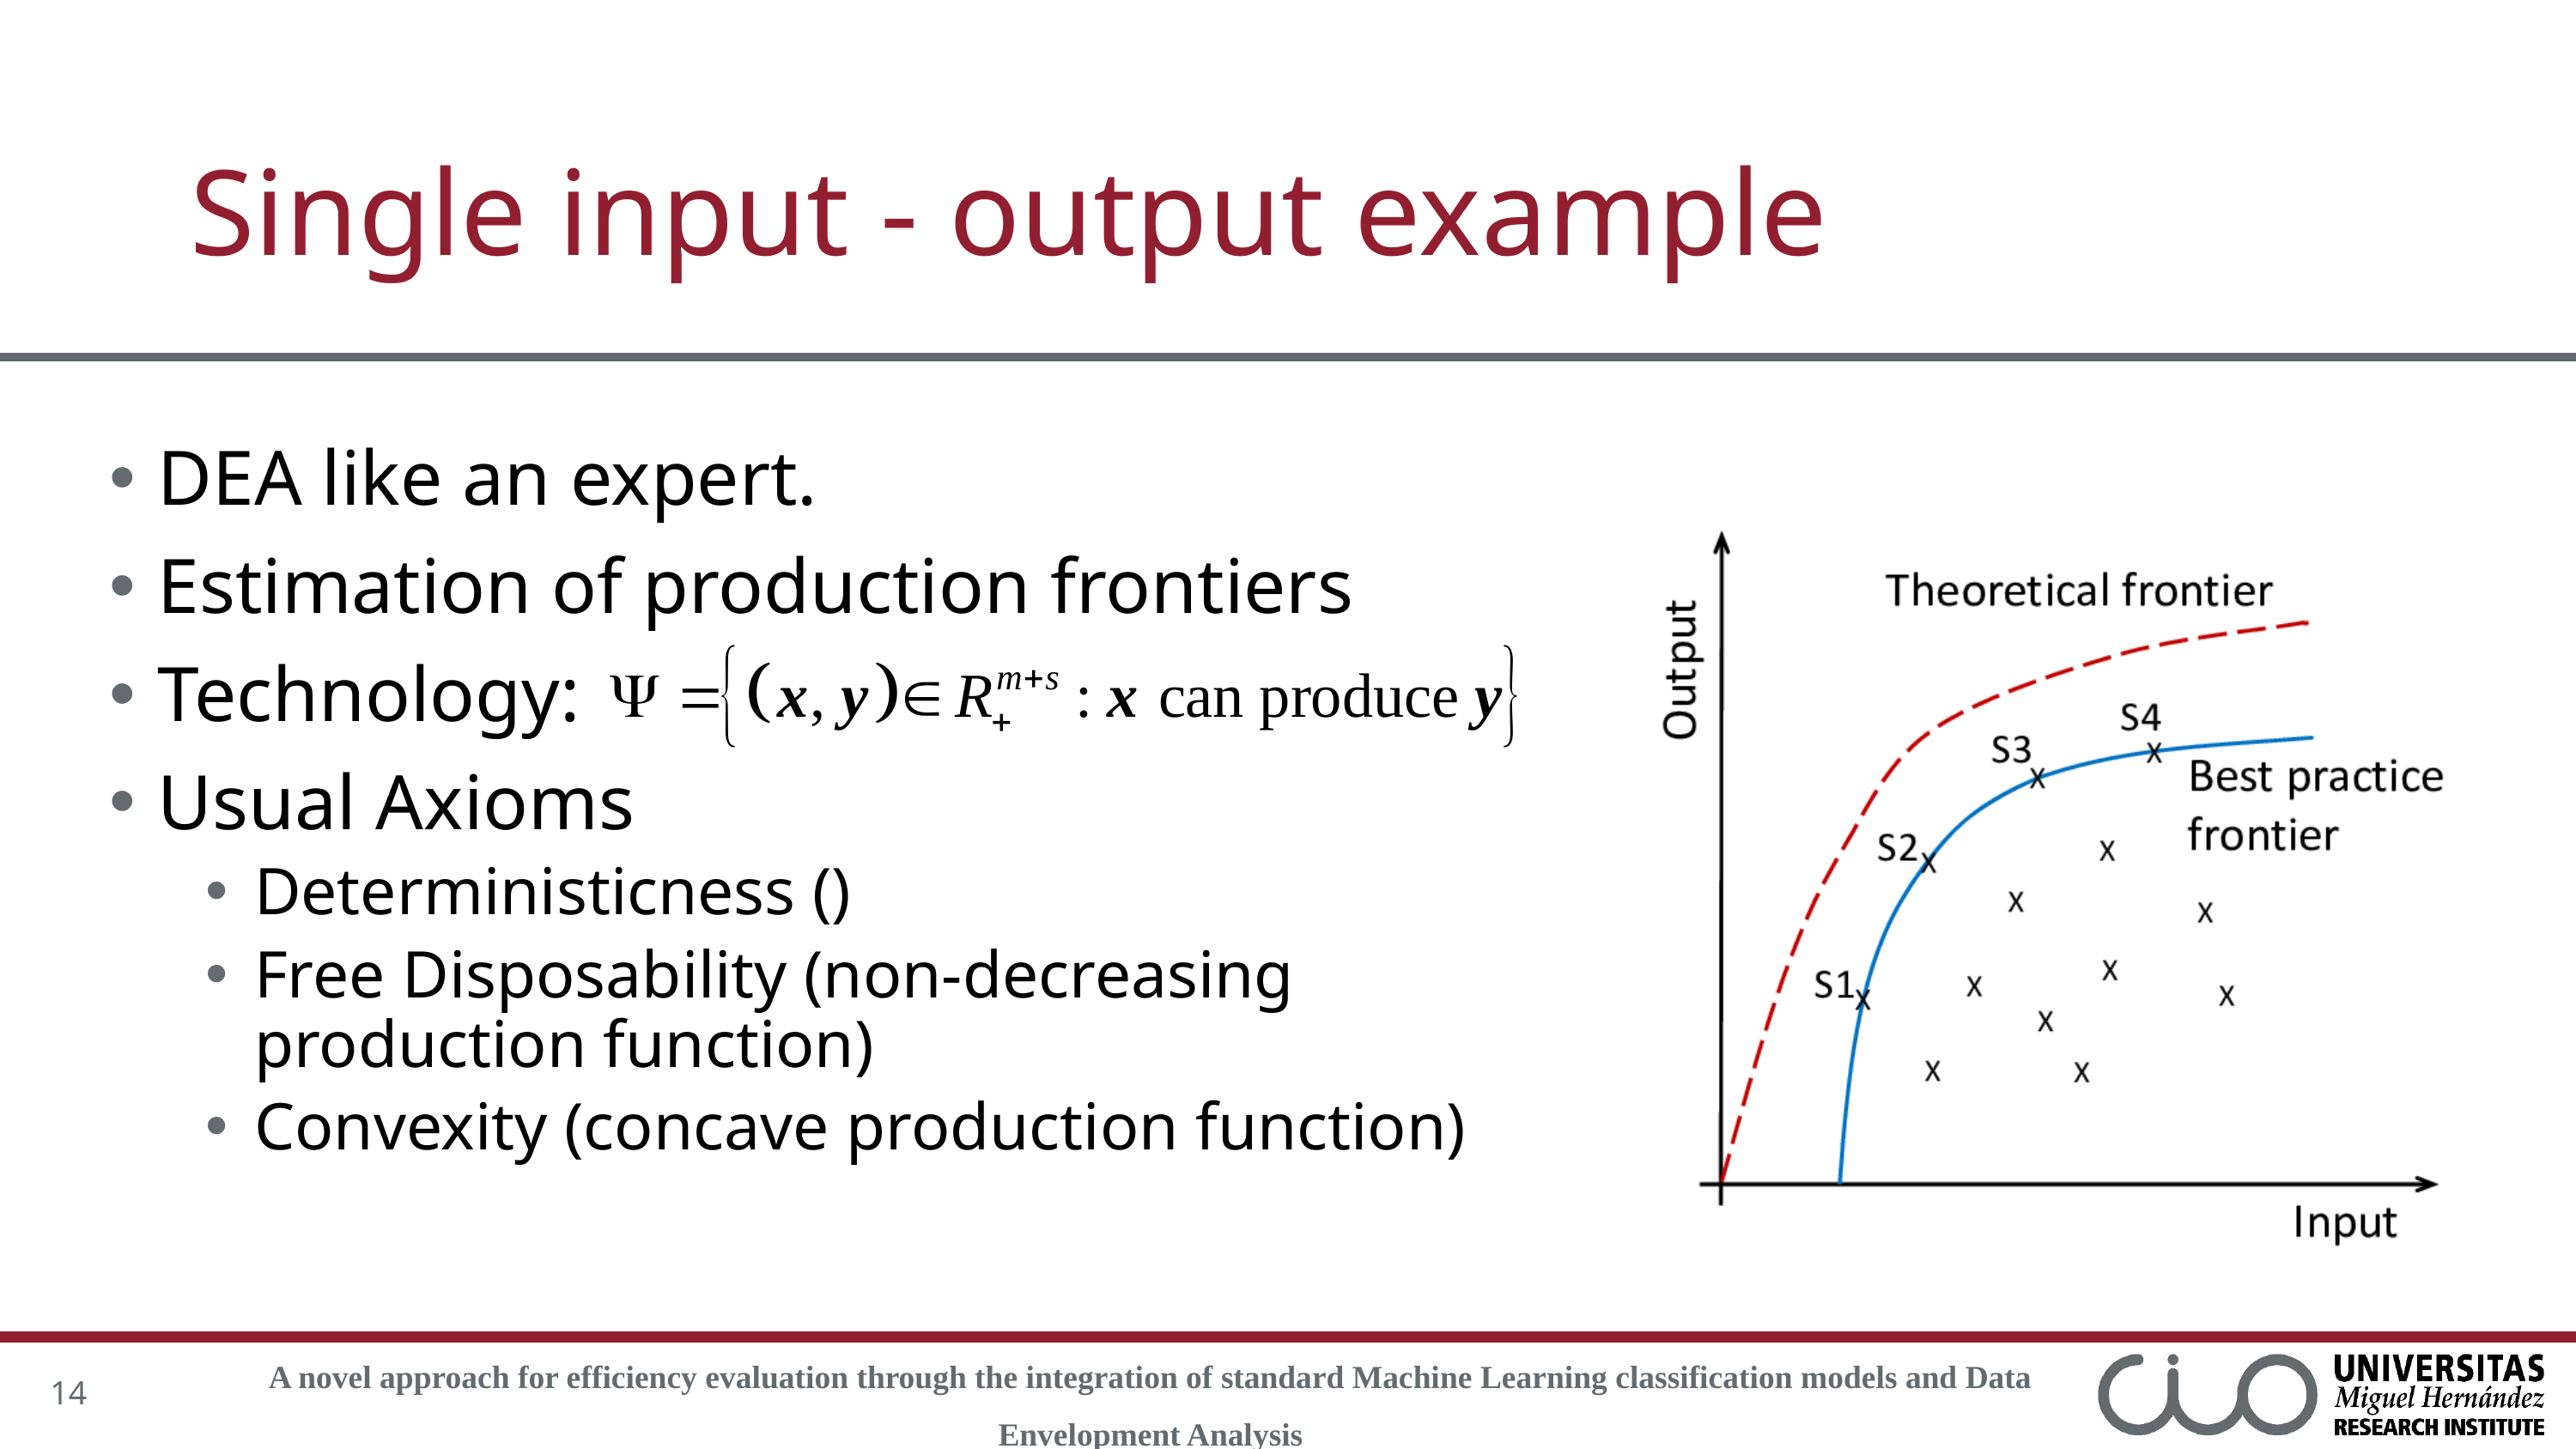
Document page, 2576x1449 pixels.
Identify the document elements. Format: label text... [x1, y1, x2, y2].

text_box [1635, 509, 2502, 1280]
slide_number 14 [37, 1355, 197, 1434]
footer A novel approach for efficiency evaluation through the integration of standard Machine Learning classification models and Data Envelopment Analysis [233, 1355, 2069, 1434]
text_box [599, 643, 1540, 763]
title Single input - output example [177, 76, 2399, 358]
picture [2091, 1347, 2551, 1442]
